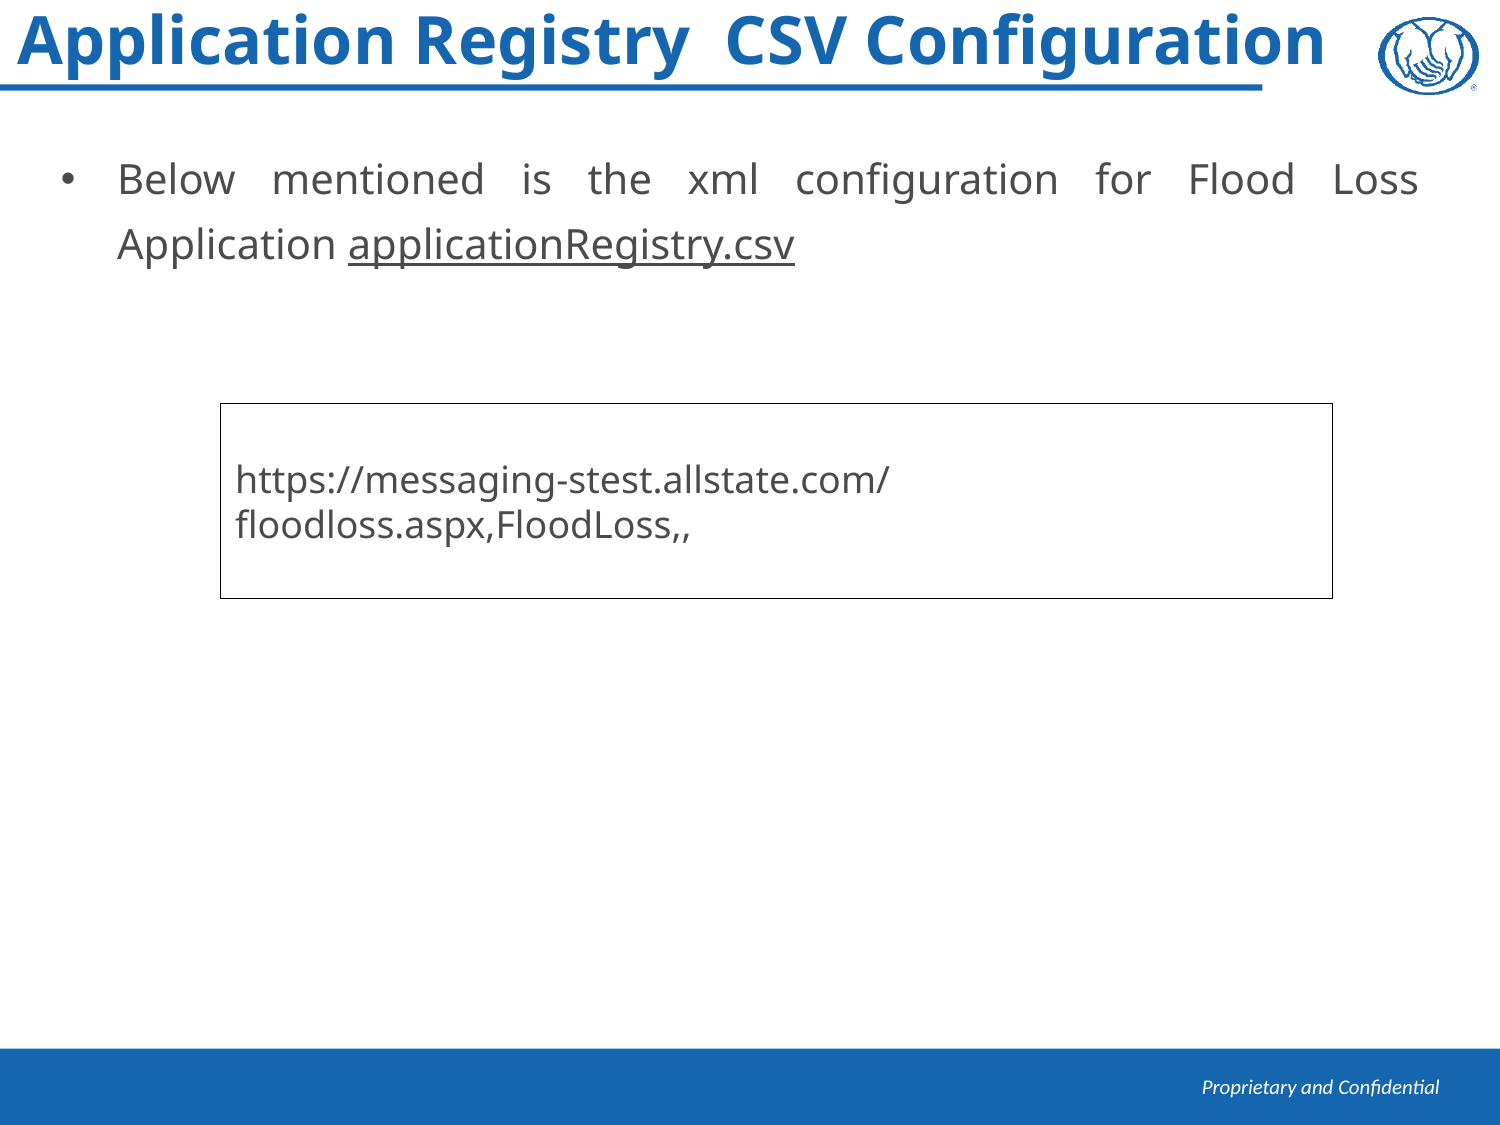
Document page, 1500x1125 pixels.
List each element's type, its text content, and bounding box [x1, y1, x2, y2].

picture [1378, 17, 1479, 95]
list Below mentioned is the xml configuration for Flood Loss Application applicationRegistry.csv [45, 130, 1435, 535]
title Application Registry CSV Configuration [2, 0, 1354, 85]
text_box https://messaging-stest.allstate.com/floodloss.aspx,FloodLoss,, [220, 403, 1333, 599]
